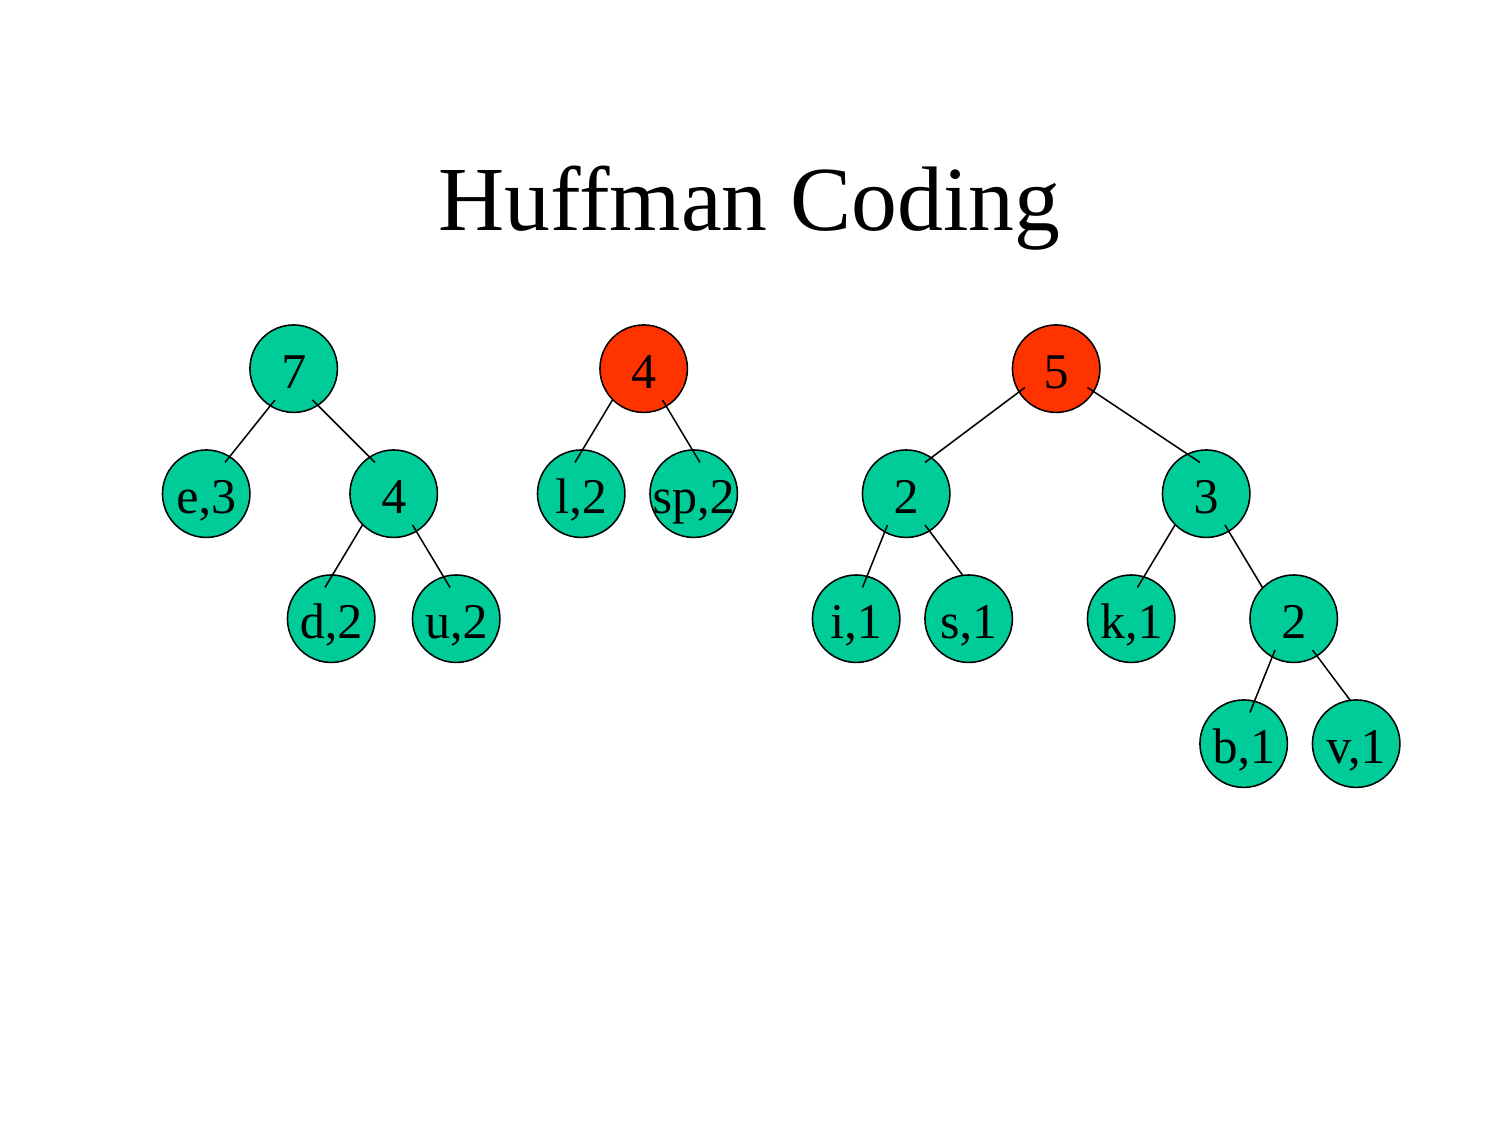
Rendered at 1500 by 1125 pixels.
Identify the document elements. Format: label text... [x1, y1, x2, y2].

text_box sp,2 [649, 449, 738, 538]
text_box u,2 [412, 574, 500, 663]
text_box l,2 [537, 449, 625, 538]
title Huffman Coding [112, 99, 1388, 288]
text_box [812, 449, 1013, 663]
text_box 7 [249, 324, 338, 413]
text_box k,1 [1087, 574, 1175, 663]
text_box e,3 [162, 449, 250, 538]
text_box 5 [1012, 324, 1100, 413]
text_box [1199, 574, 1401, 788]
text_box d,2 [287, 574, 375, 663]
text_box 3 [1162, 449, 1250, 538]
text_box 4 [599, 324, 688, 413]
text_box 4 [349, 449, 438, 538]
